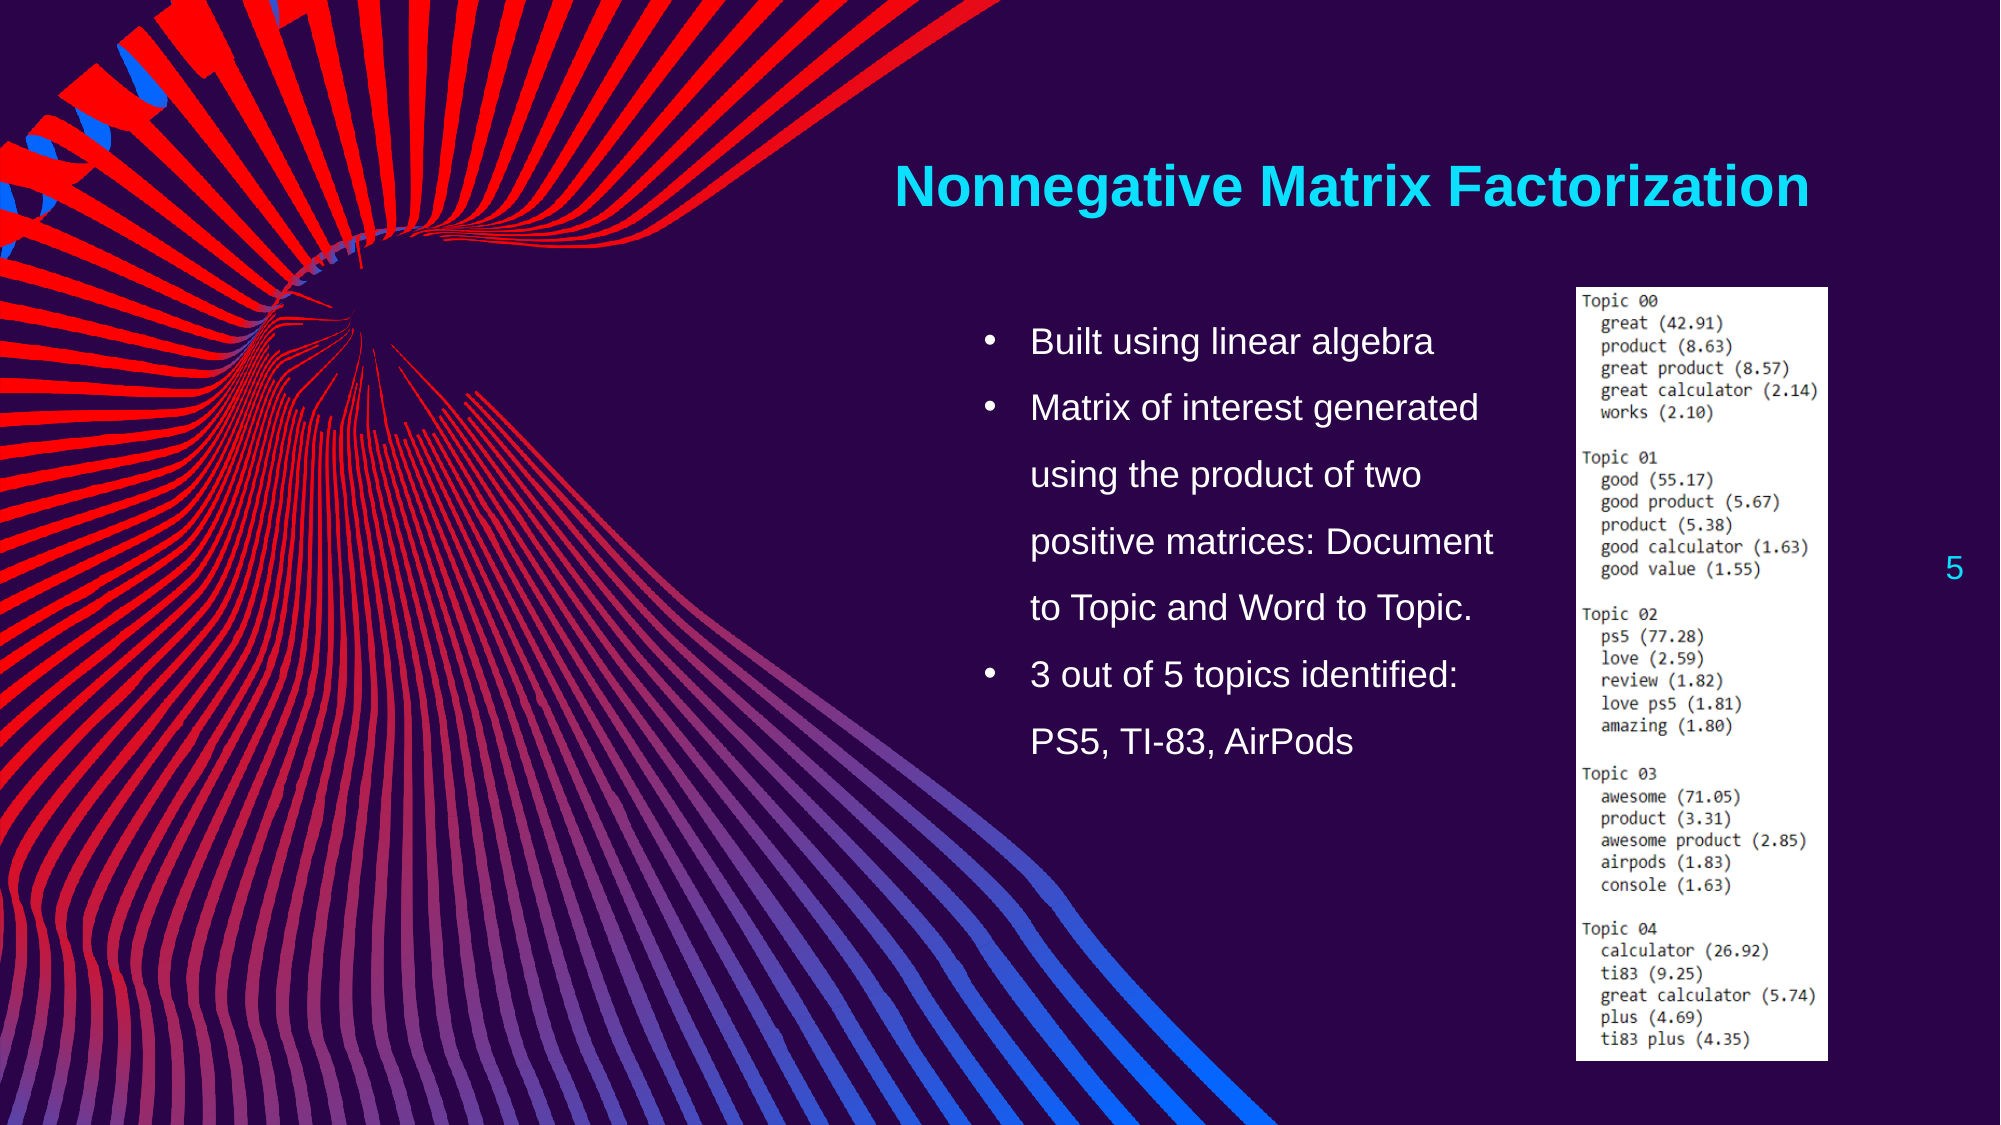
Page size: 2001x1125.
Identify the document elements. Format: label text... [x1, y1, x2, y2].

list Built using linear algebra Matrix of interest generated using the product of two positive matrices: Document to Topic and Word to Topic. 3 out of 5 topics identified: PS5, TI-83, AirPods [931, 287, 1514, 838]
title Nonnegative Matrix Factorization [879, 148, 1863, 230]
slide_number 5 [1889, 519, 1980, 615]
picture [0, 0, 2000, 1125]
